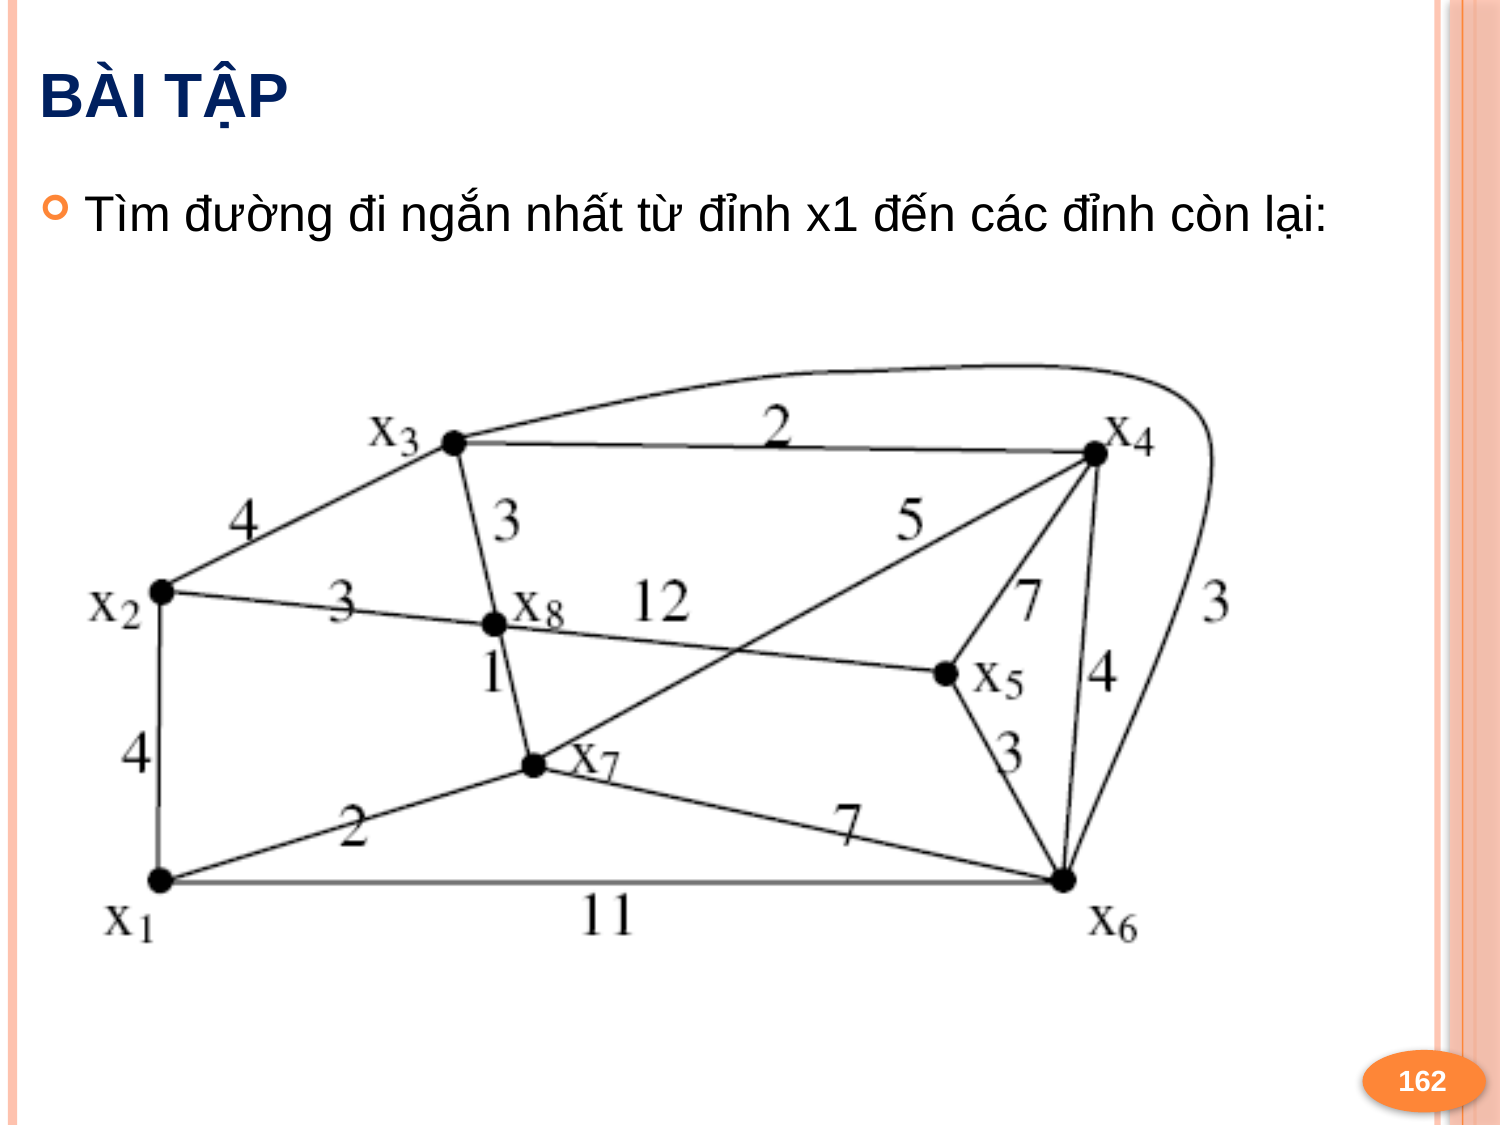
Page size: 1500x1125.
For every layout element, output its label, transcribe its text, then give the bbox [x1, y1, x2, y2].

title Bài tập [24, 45, 1425, 138]
slide_number 162 [1350, 1036, 1496, 1122]
picture [61, 286, 1305, 976]
list Tìm đường đi ngắn nhất từ đỉnh x1 đến các đỉnh còn lại: [24, 162, 1425, 1062]
